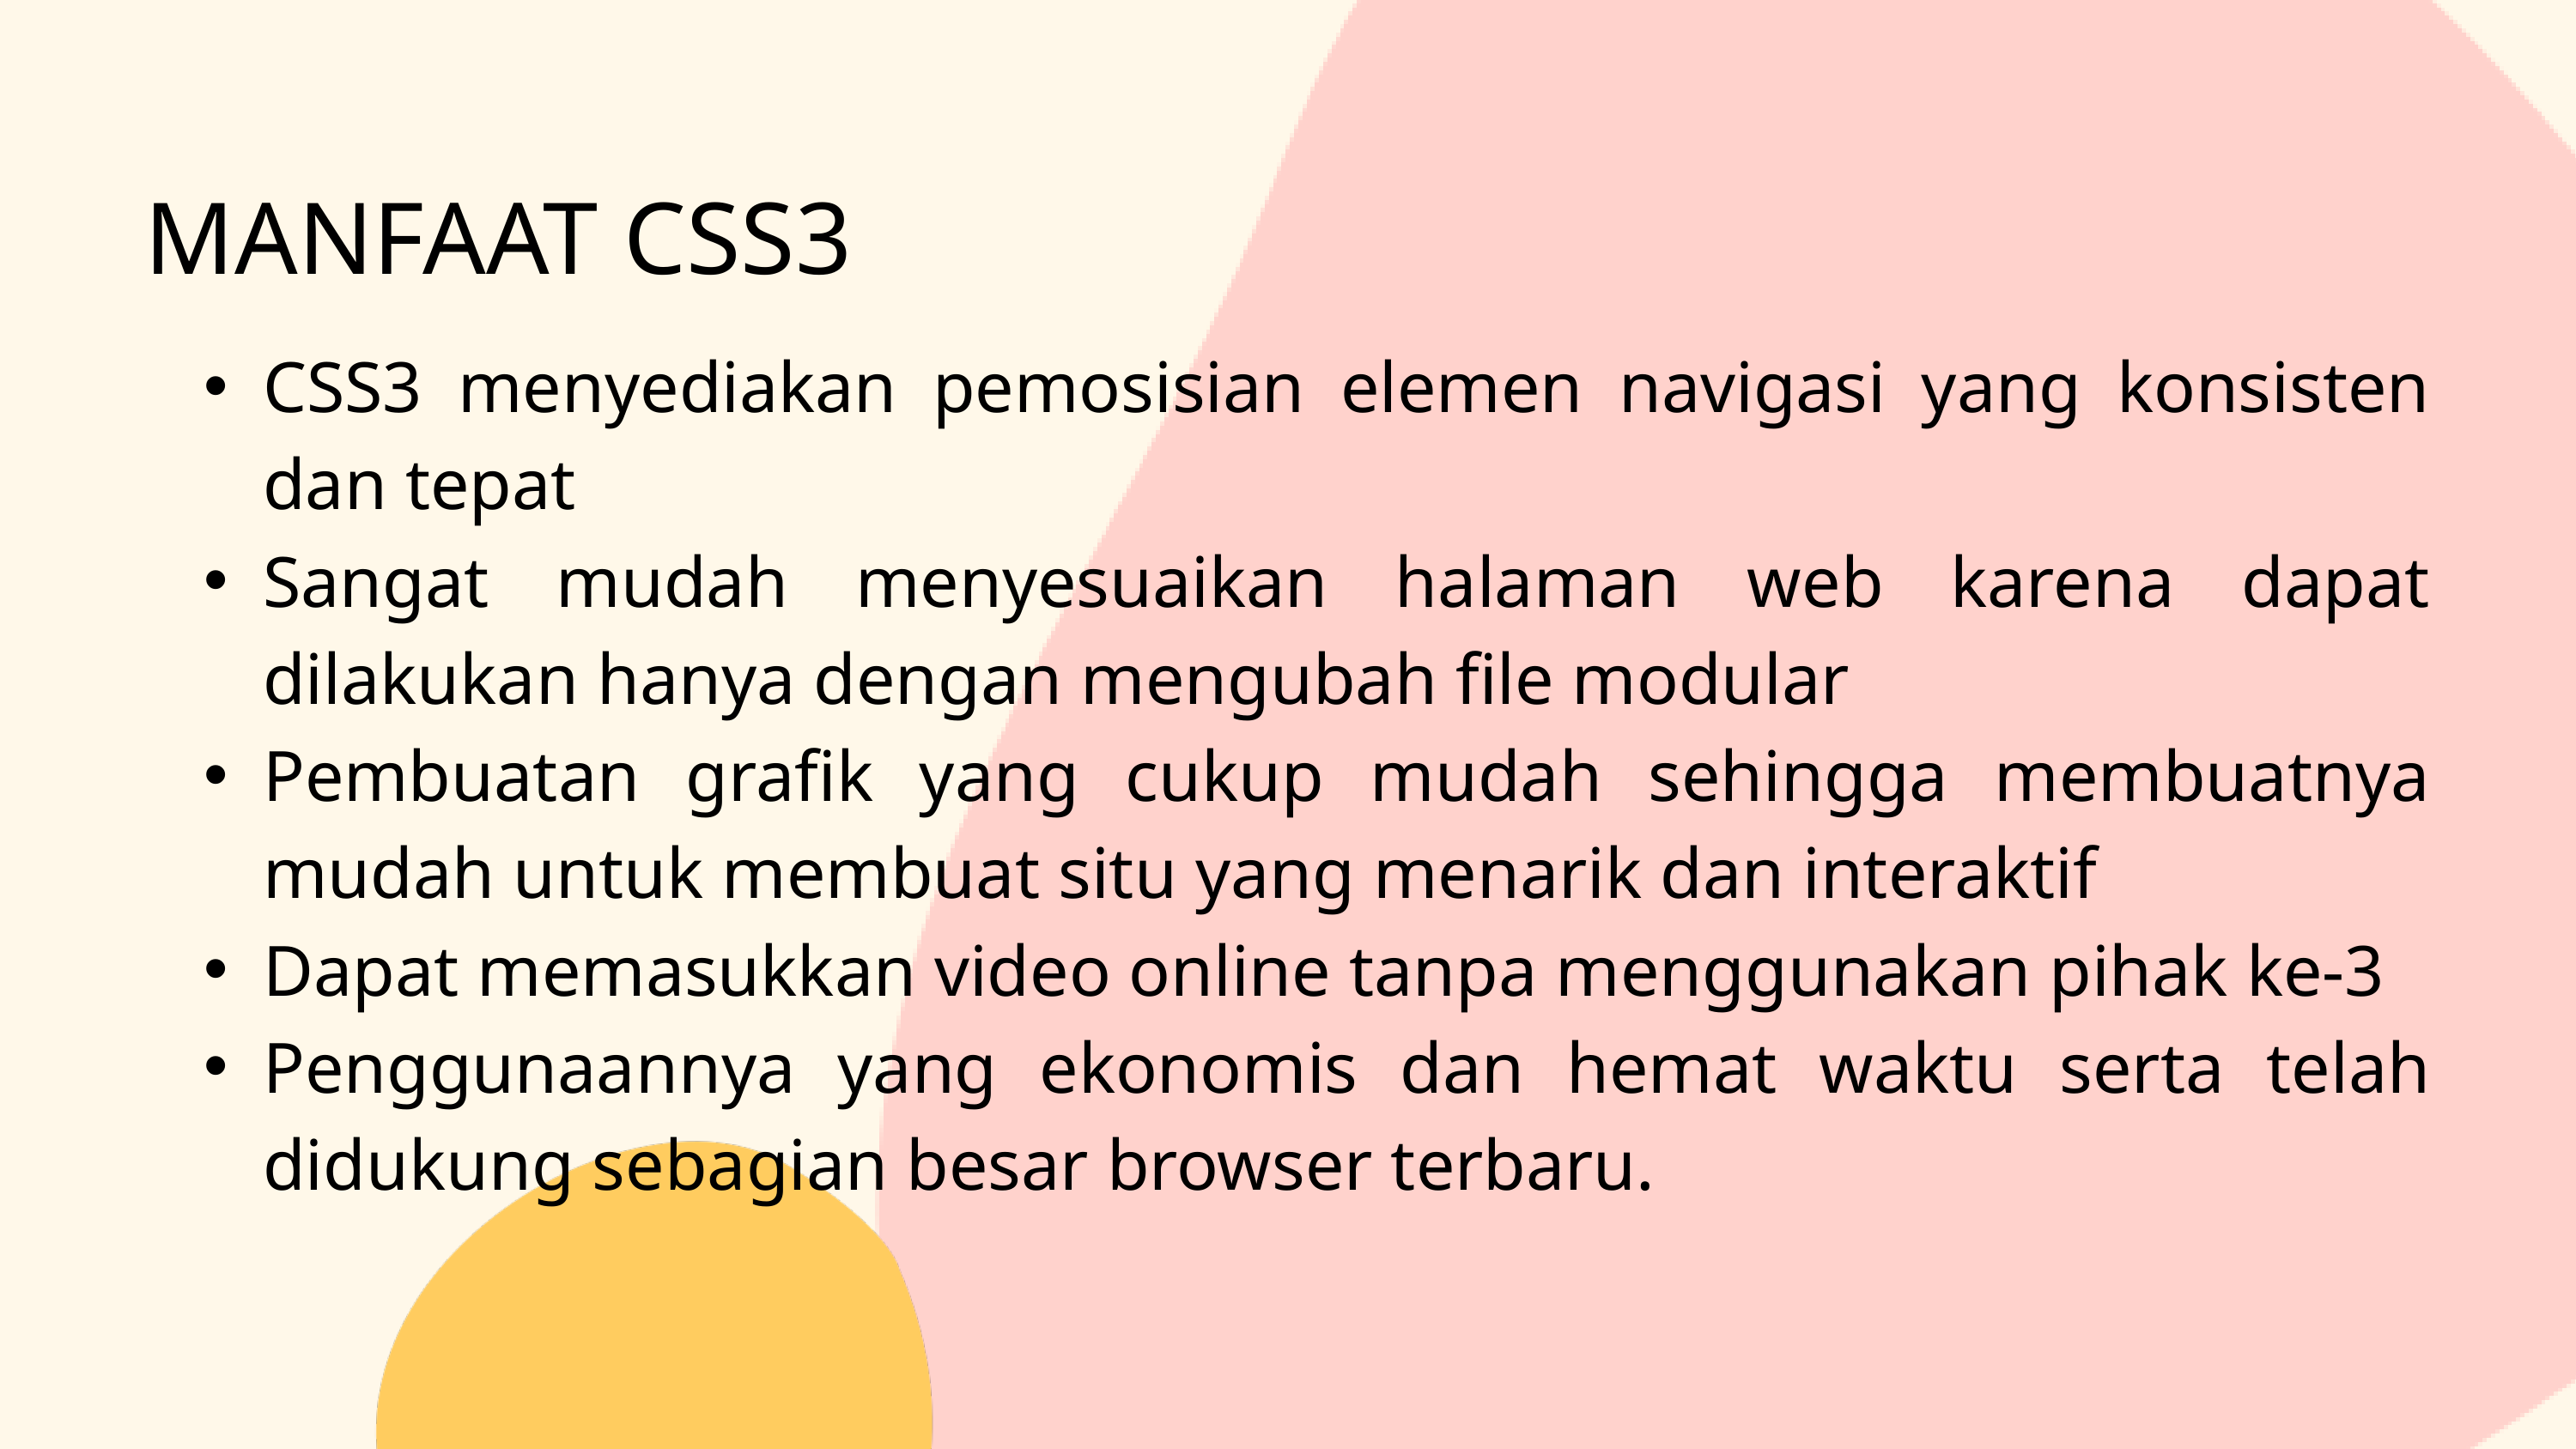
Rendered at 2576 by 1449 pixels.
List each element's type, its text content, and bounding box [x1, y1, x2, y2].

picture [250, 0, 2576, 1449]
text_box CSS3 menyediakan pemosisian elemen navigasi yang konsisten dan tepat Sangat mudah menyesuaikan halaman web karena dapat dilakukan hanya dengan mengubah file modular Pembuatan grafik yang cukup mudah sehingga membuatnya mudah untuk membuat situ yang menarik dan interaktif Dapat memasukkan video online tanpa menggunakan pihak ke-3 Penggunaannya yang ekonomis dan hemat waktu serta telah didukung sebagian besar browser terbaru. [144, 329, 836, 1204]
text_box MANFAAT CSS3 [144, 174, 836, 294]
